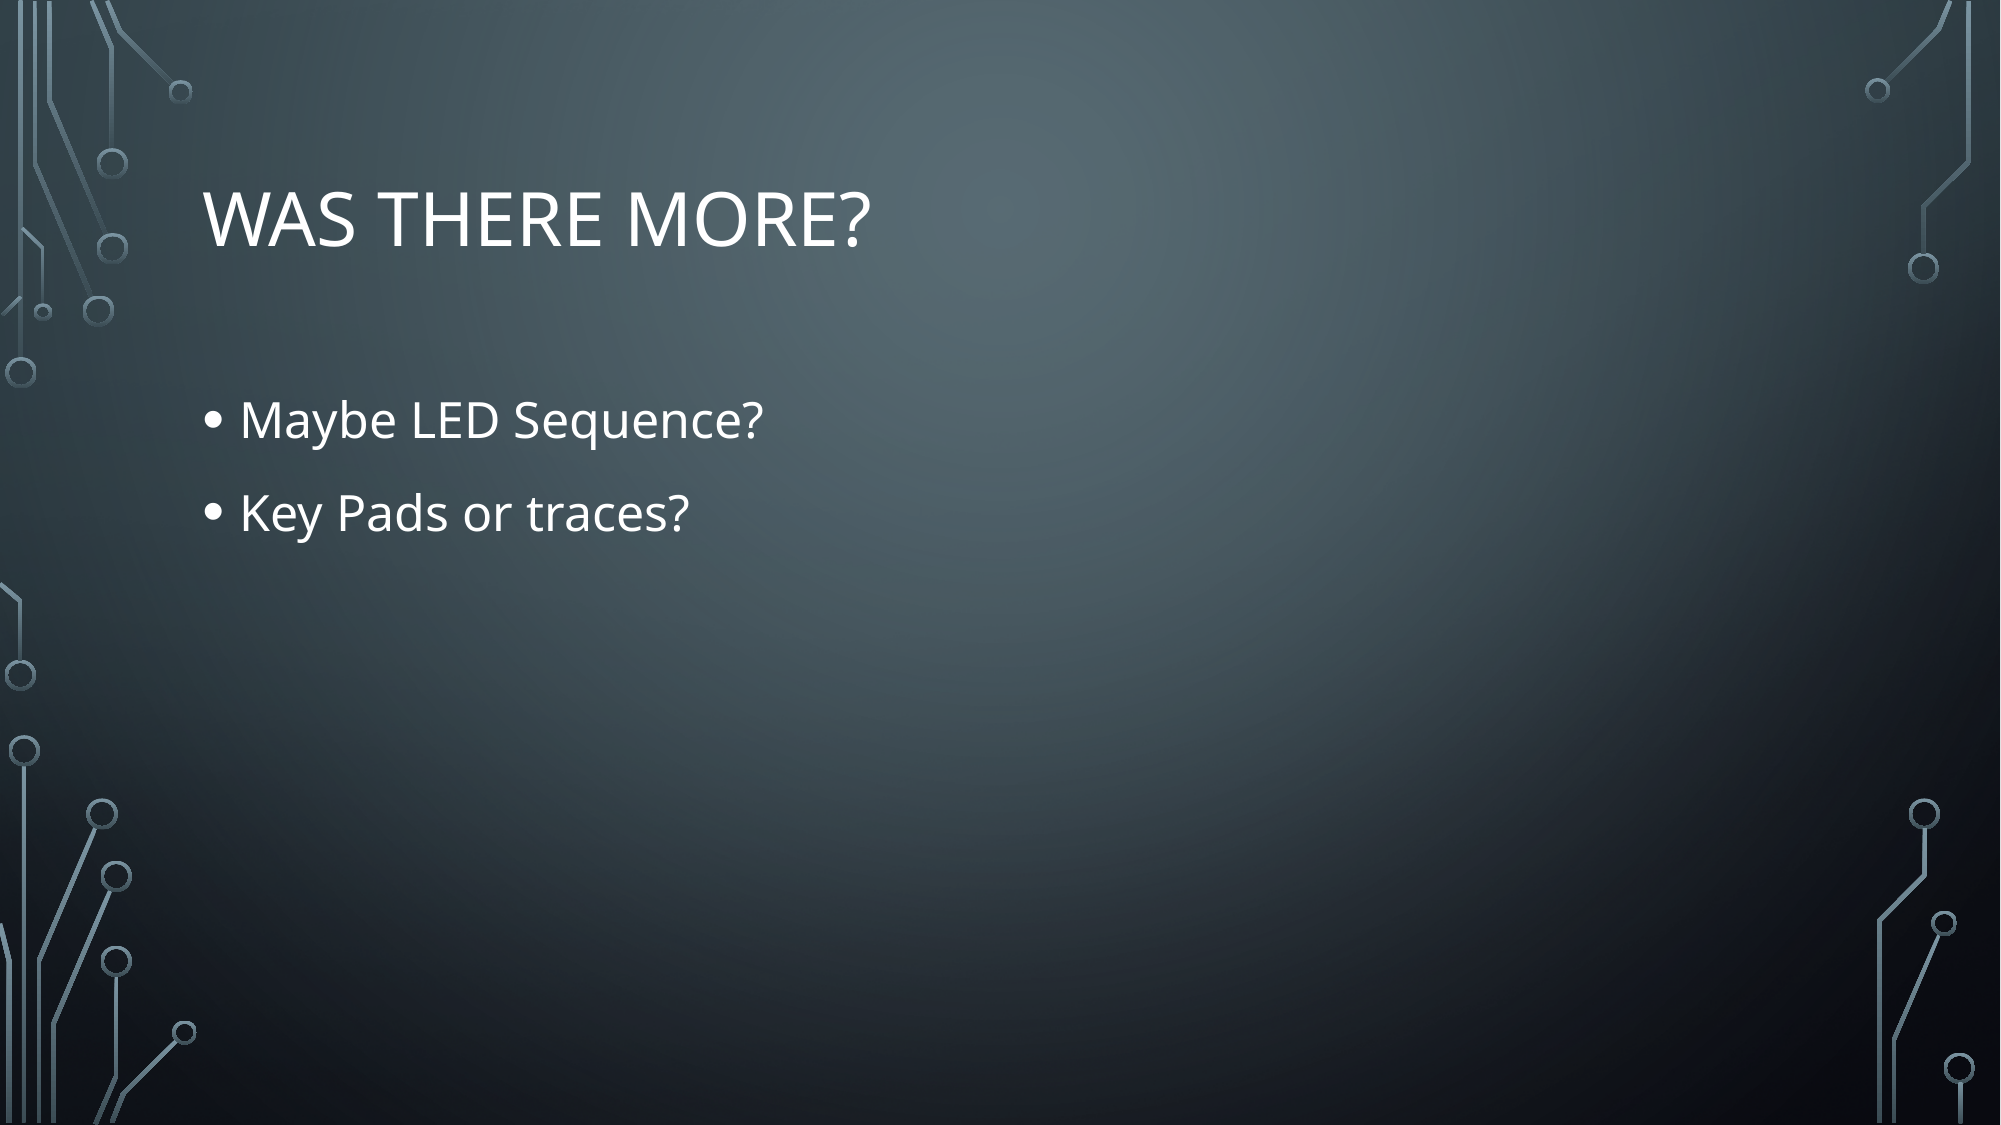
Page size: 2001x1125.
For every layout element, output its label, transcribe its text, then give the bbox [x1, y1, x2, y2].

title Was there MORE? [187, 101, 1813, 344]
list Maybe LED Sequence? Key Pads or traces? [187, 369, 1813, 950]
